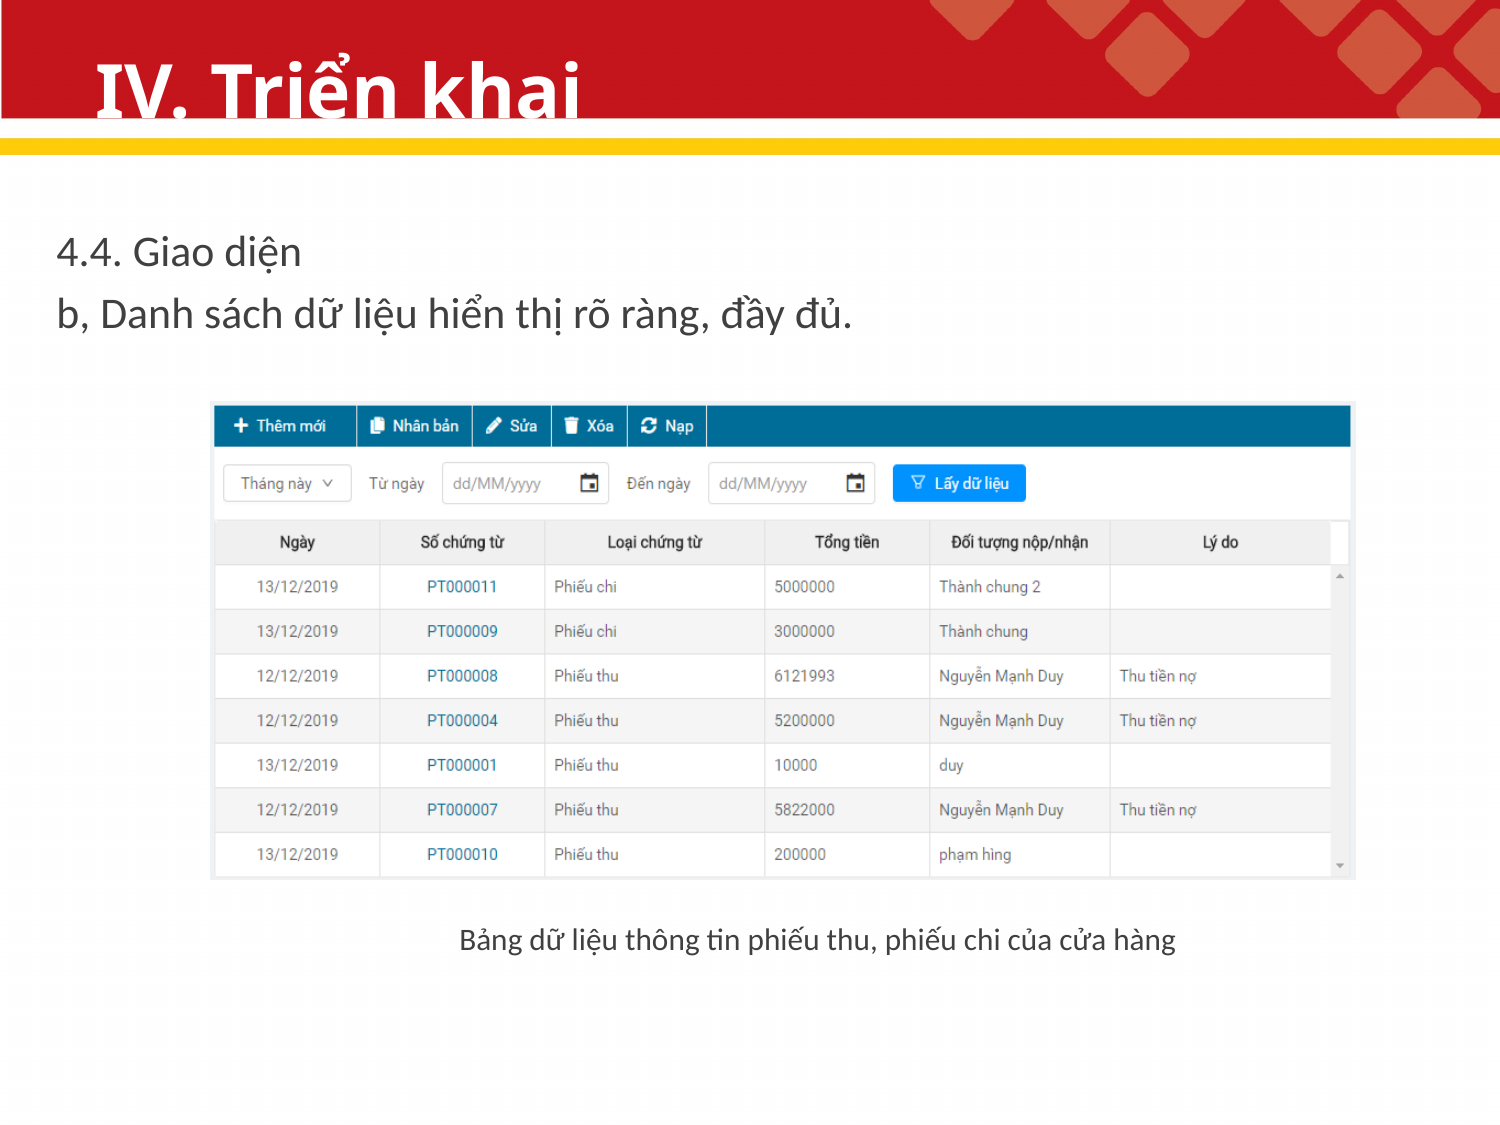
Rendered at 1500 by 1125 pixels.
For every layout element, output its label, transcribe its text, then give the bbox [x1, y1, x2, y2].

title IV. Triển khai [80, 0, 1397, 204]
list 4.4. Giao diện b, Danh sách dữ liệu hiển thị rõ ràng, đầy đủ. Bảng dữ liệu thông tin phiếu thu, phiếu chi của cửa hàng [41, 220, 1478, 1092]
picture [0, 0, 1500, 1125]
